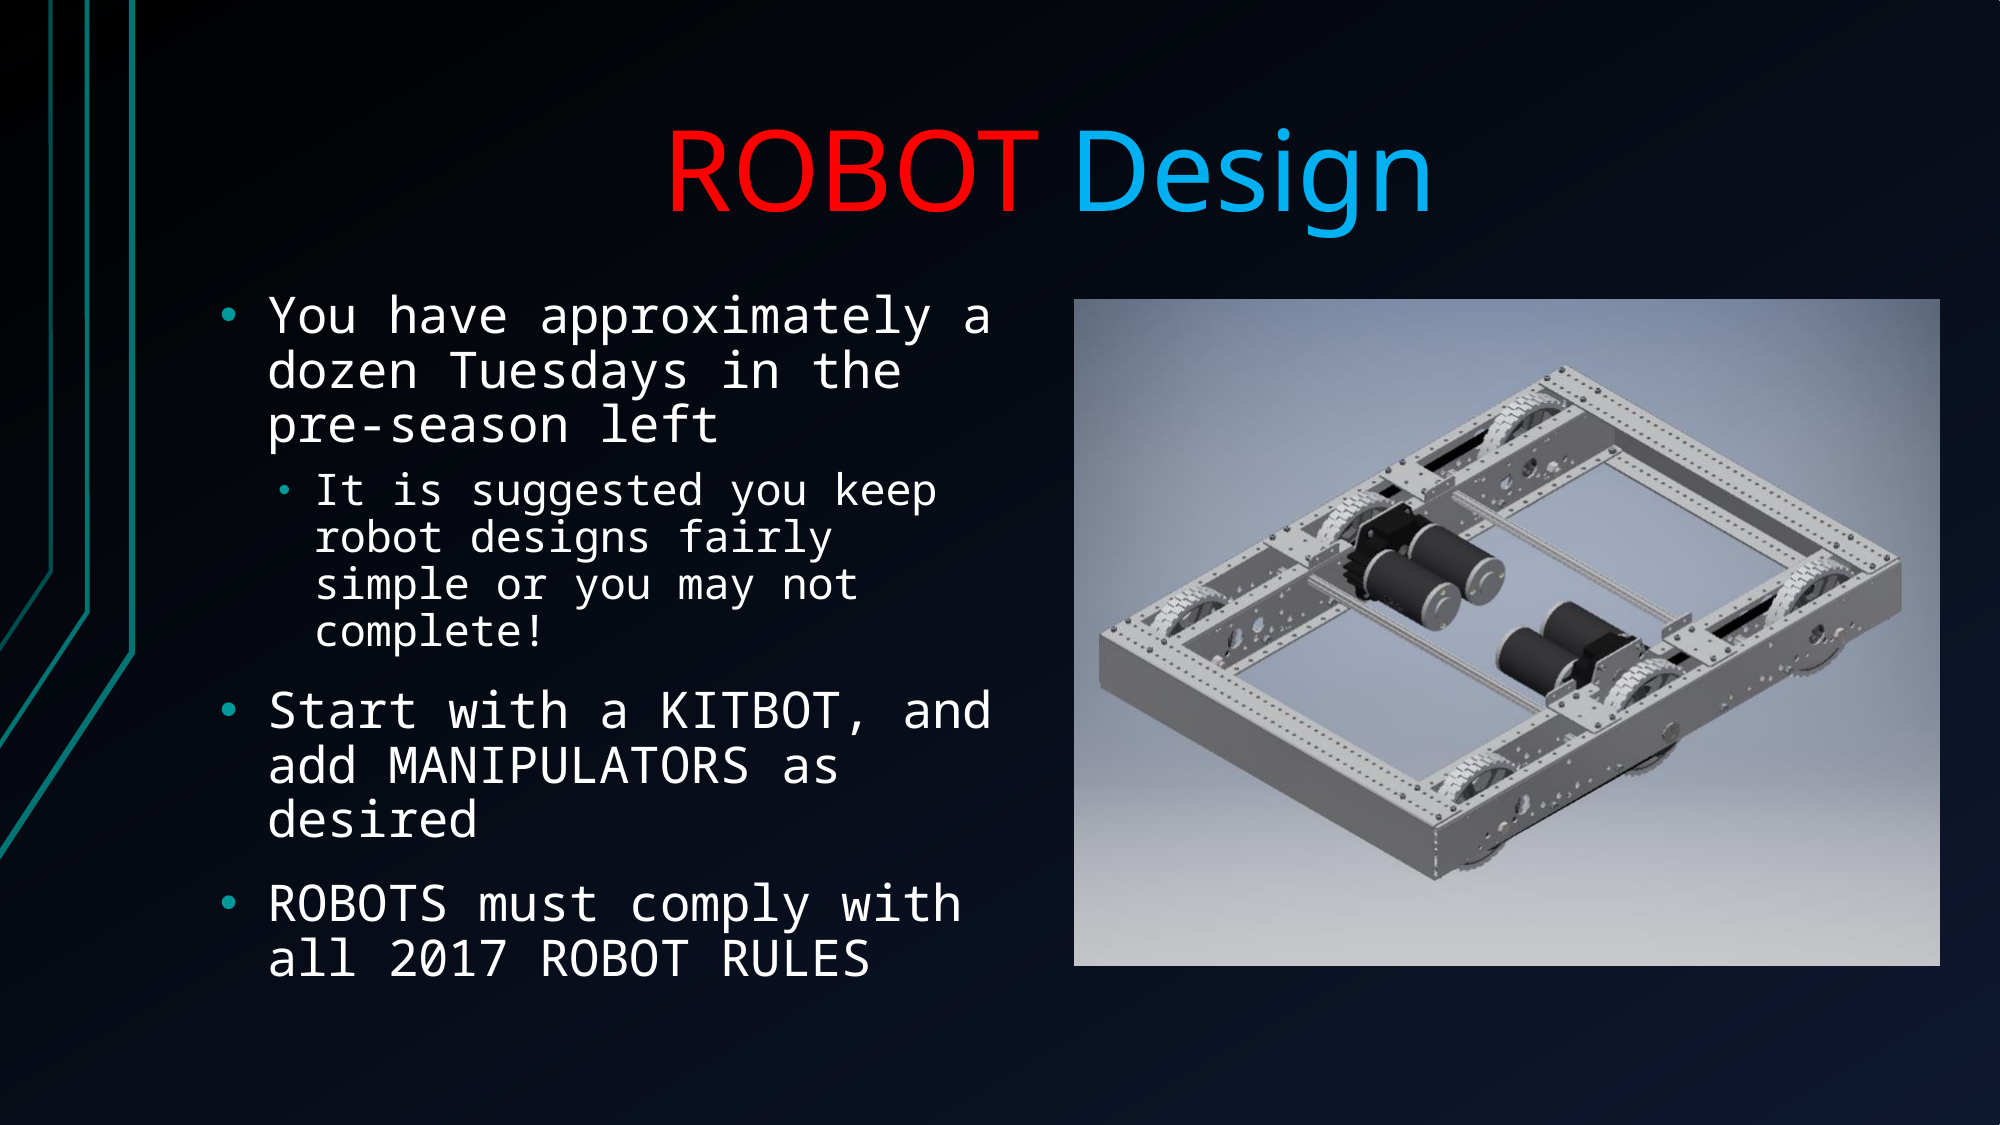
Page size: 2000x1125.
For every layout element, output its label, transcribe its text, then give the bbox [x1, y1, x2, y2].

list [1074, 299, 1940, 966]
list You have approximately a dozen Tuesdays in the pre-season left It is suggested you keep robot designs fairly simple or you may not complete! Start with a KITBOT, and add MANIPULATORS as desired ROBOTS must comply with all 2017 ROBOT RULES [199, 279, 1033, 1013]
title ROBOT Design [199, 45, 1900, 246]
